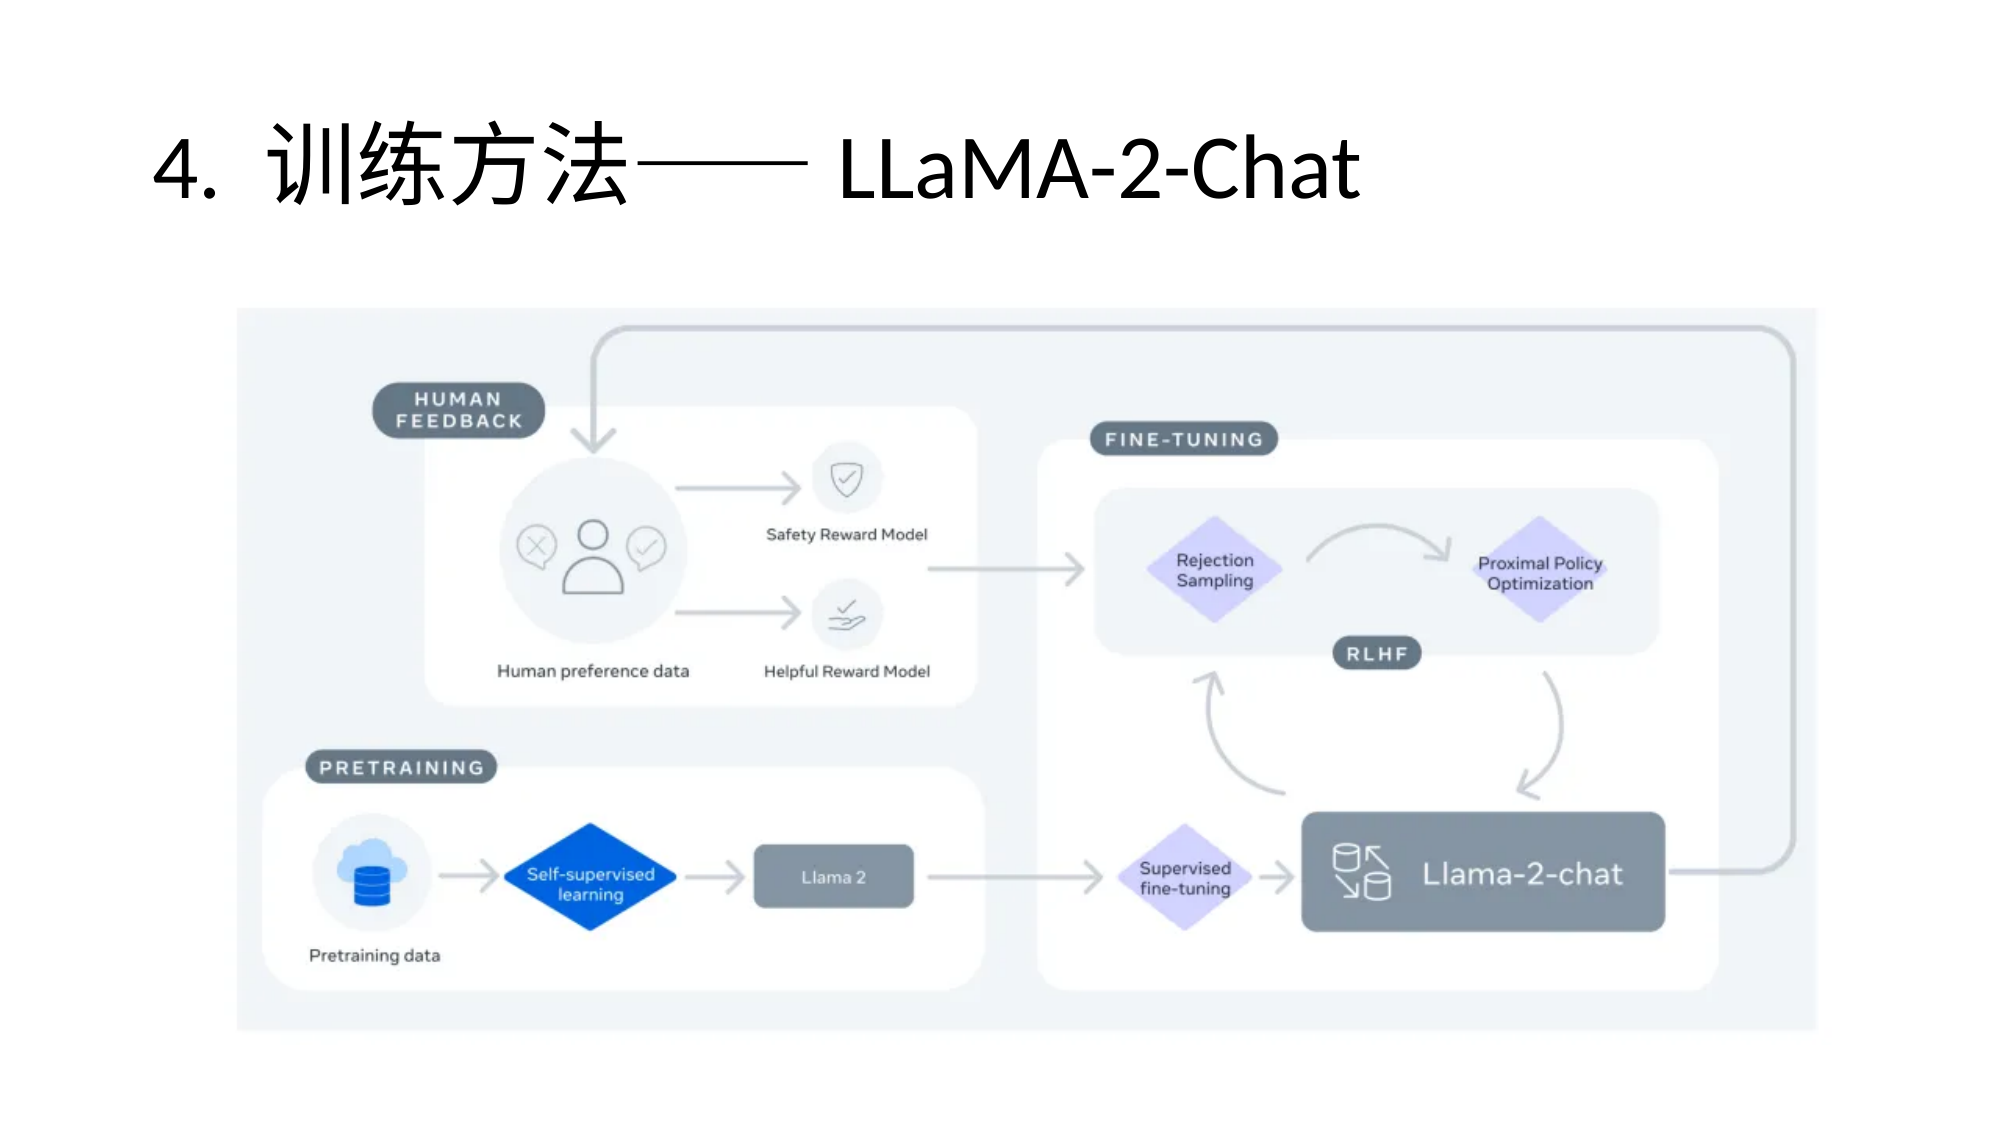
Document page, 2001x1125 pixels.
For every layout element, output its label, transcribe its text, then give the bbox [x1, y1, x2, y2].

title 4. 训练方法——LLaMA-2-Chat [137, 59, 1863, 278]
picture [155, 276, 1845, 1045]
